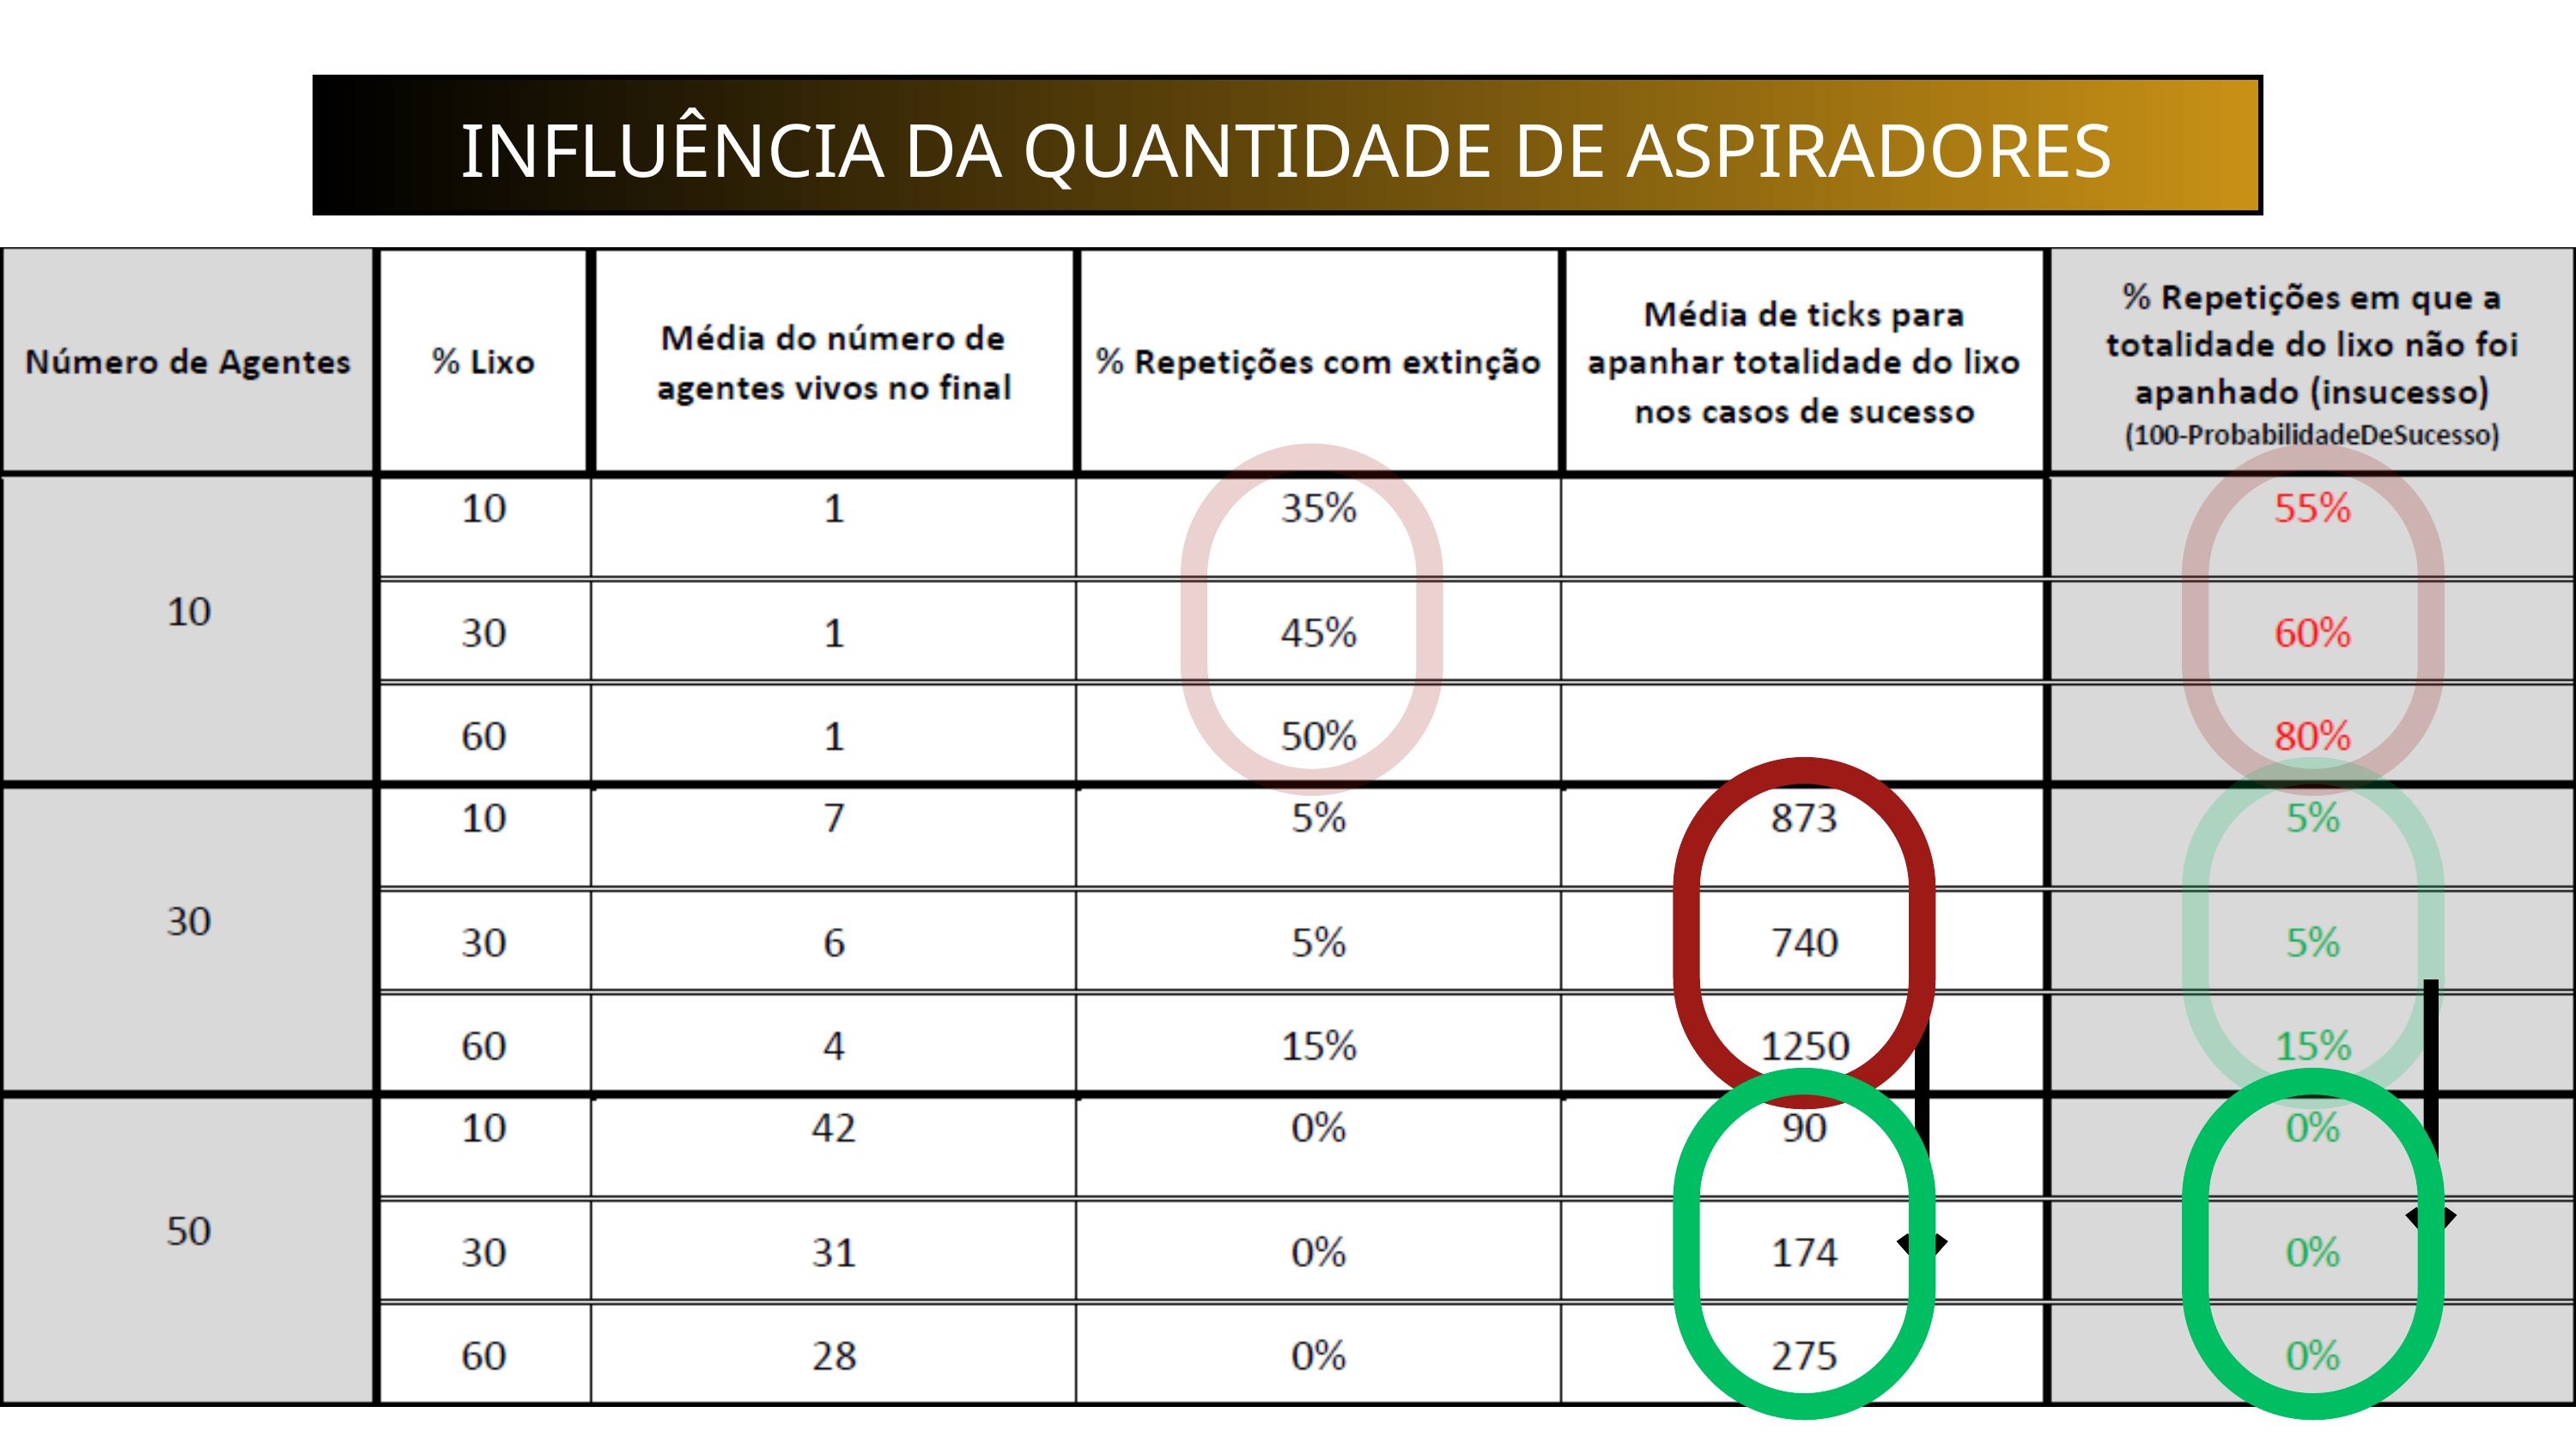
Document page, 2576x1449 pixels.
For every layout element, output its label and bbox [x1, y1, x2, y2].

text_box [2195, 456, 2432, 769]
text_box [0, 247, 2576, 1407]
text_box [314, 76, 2261, 214]
text_box [1686, 770, 1923, 1080]
text_box [1194, 456, 1431, 783]
text_box [2195, 770, 2432, 1080]
text_box [1686, 1081, 1923, 1407]
text_box [2195, 1081, 2432, 1407]
